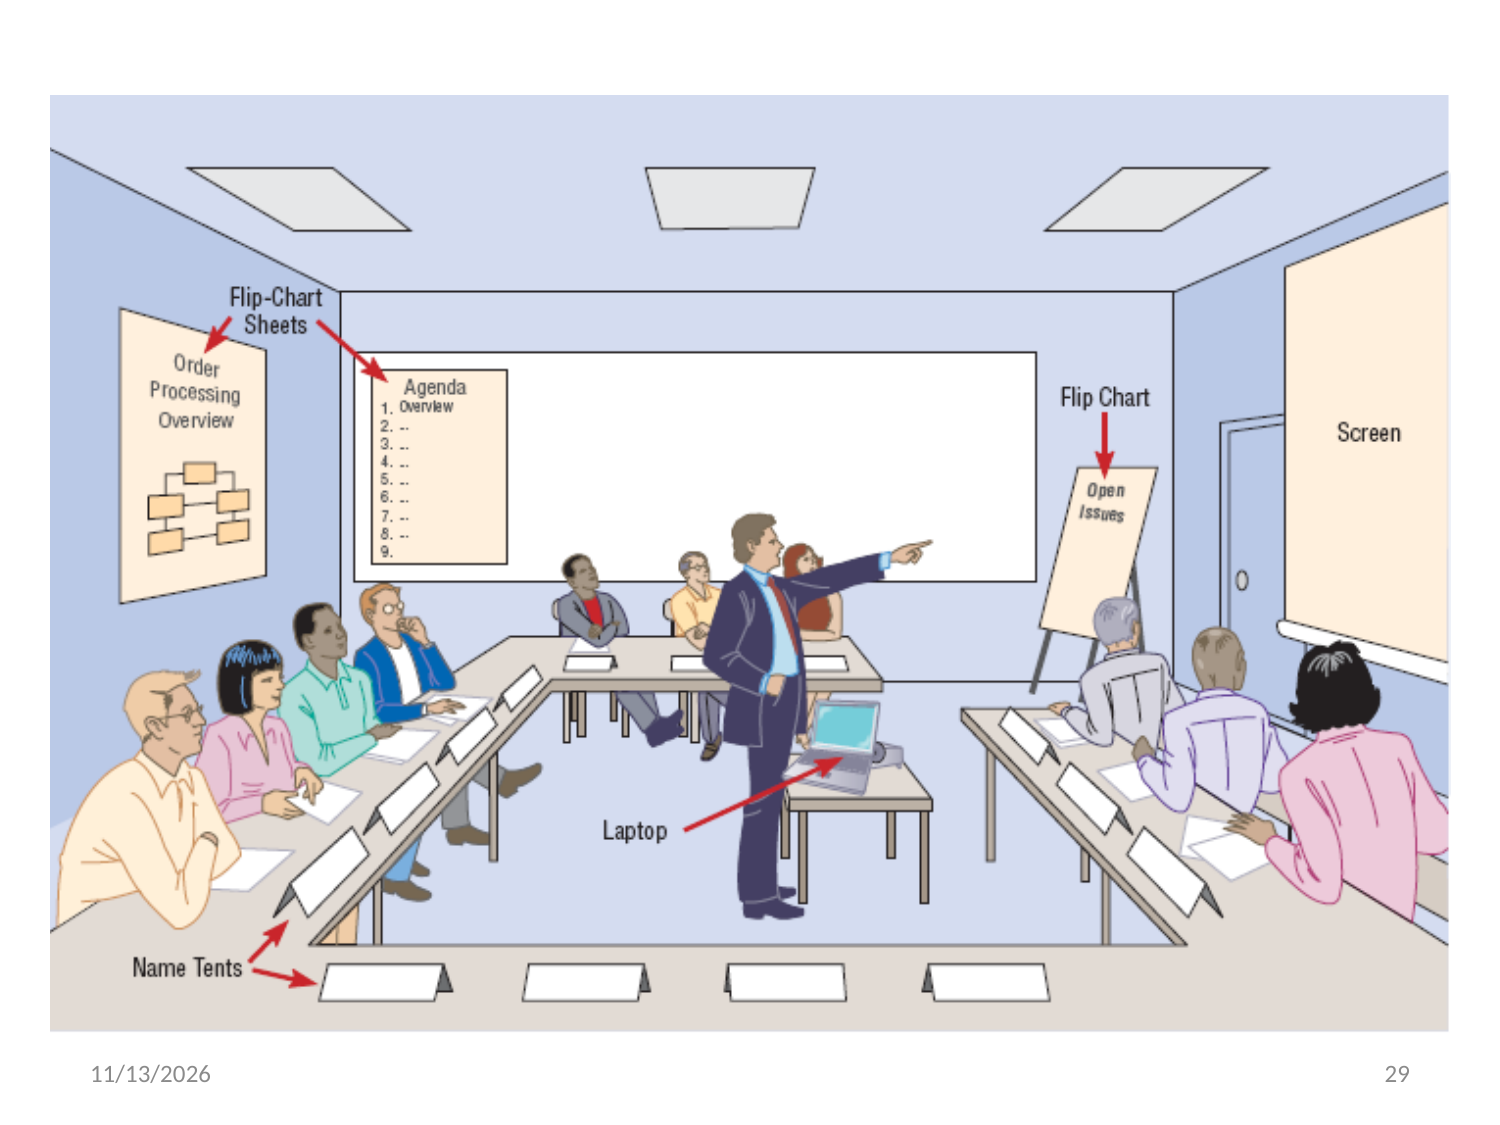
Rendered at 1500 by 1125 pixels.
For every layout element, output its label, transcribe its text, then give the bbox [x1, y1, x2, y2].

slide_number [75, 1047, 425, 1103]
slide_number 29 [1074, 1047, 1425, 1103]
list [49, 94, 1452, 1038]
